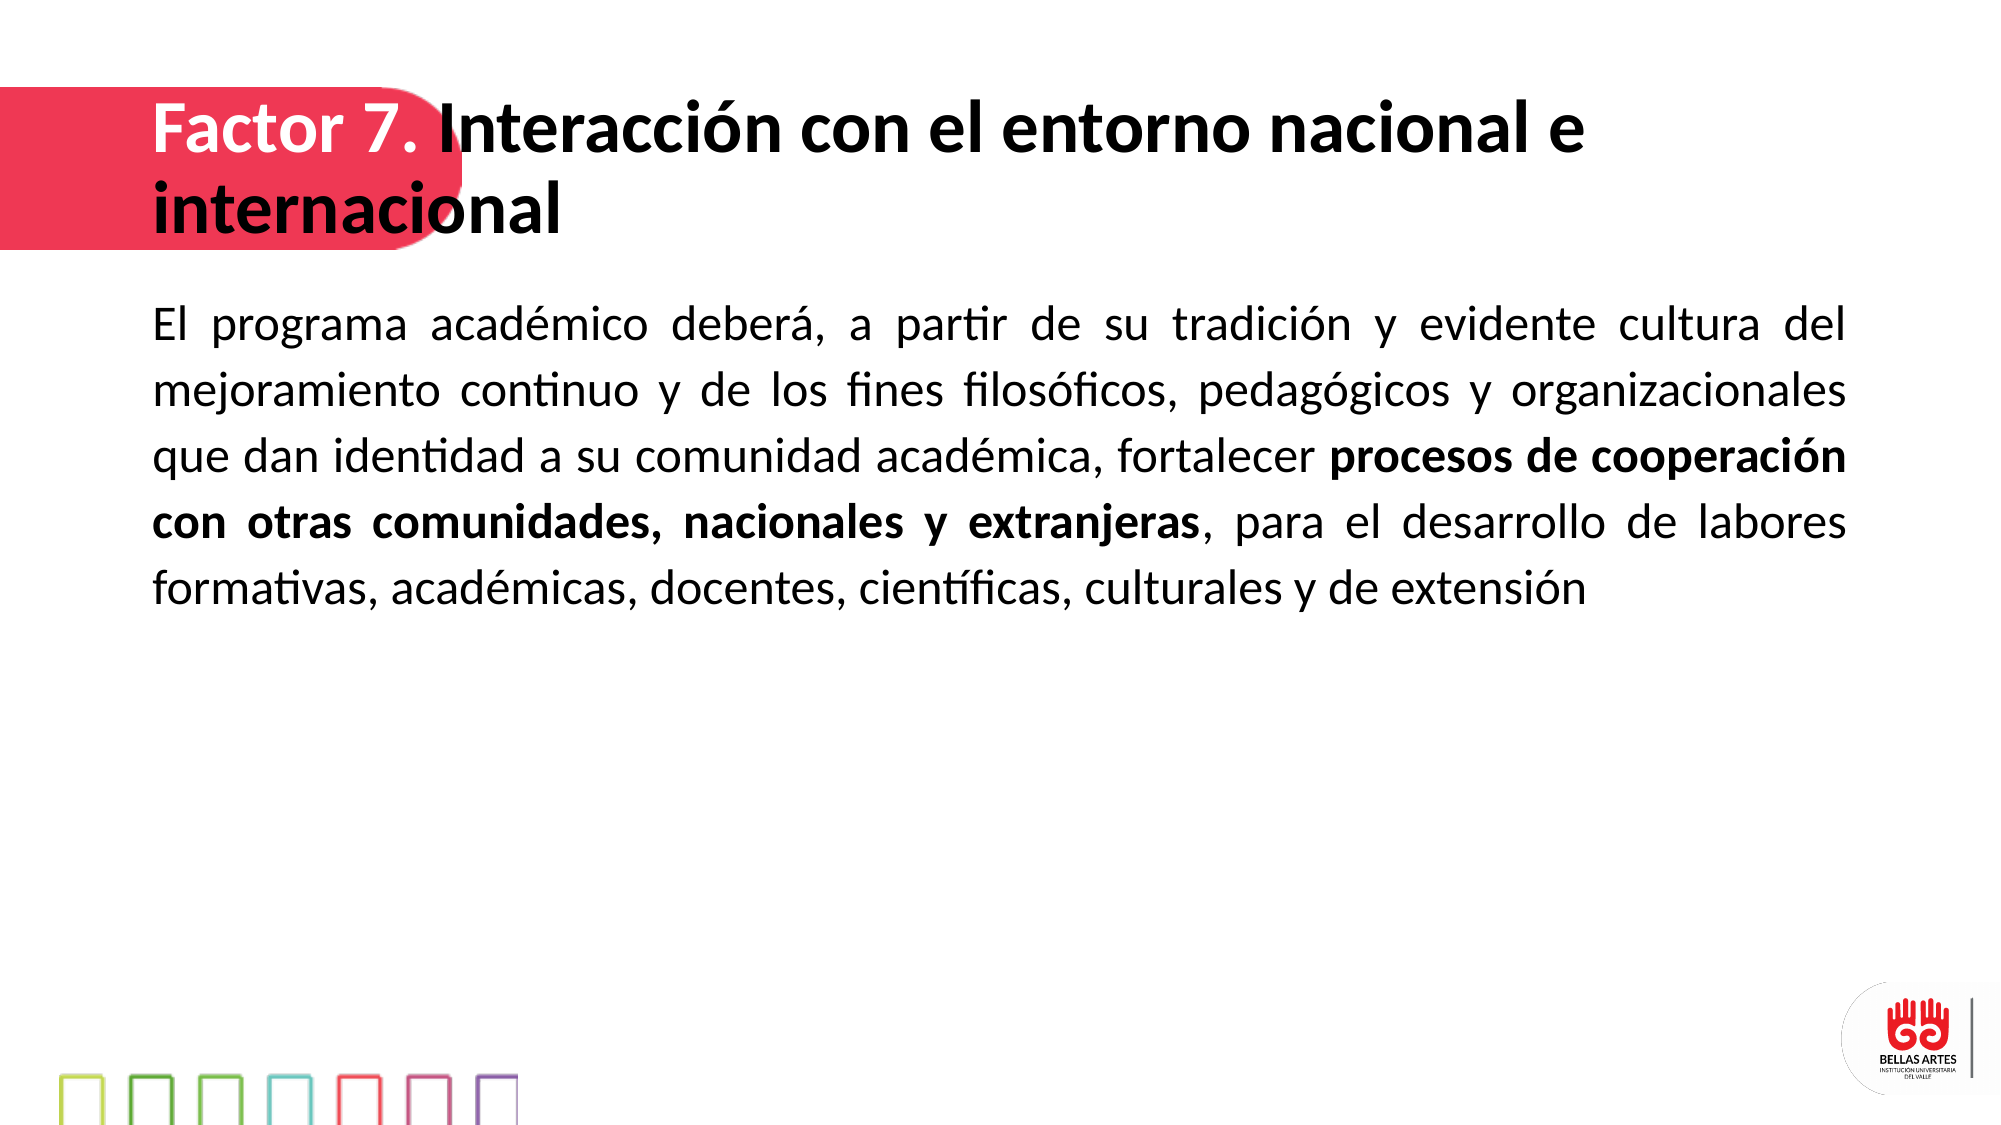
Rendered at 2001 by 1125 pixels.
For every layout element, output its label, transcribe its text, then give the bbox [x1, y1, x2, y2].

list El programa académico deberá, a partir de su tradición y evidente cultura del mejoramiento continuo y de los fines filosóficos, pedagógicos y organizacionales que dan identidad a su comunidad académica, fortalecer procesos de cooperación con otras comunidades, nacionales y extranjeras, para el desarrollo de labores formativas, académicas, docentes, científicas, culturales y de extensión [137, 277, 1863, 992]
picture [59, 1060, 519, 1125]
picture [0, 87, 462, 251]
picture [1840, 982, 2000, 1095]
title Factor 7. Interacción con el entorno nacional e internacional [137, 59, 1863, 277]
